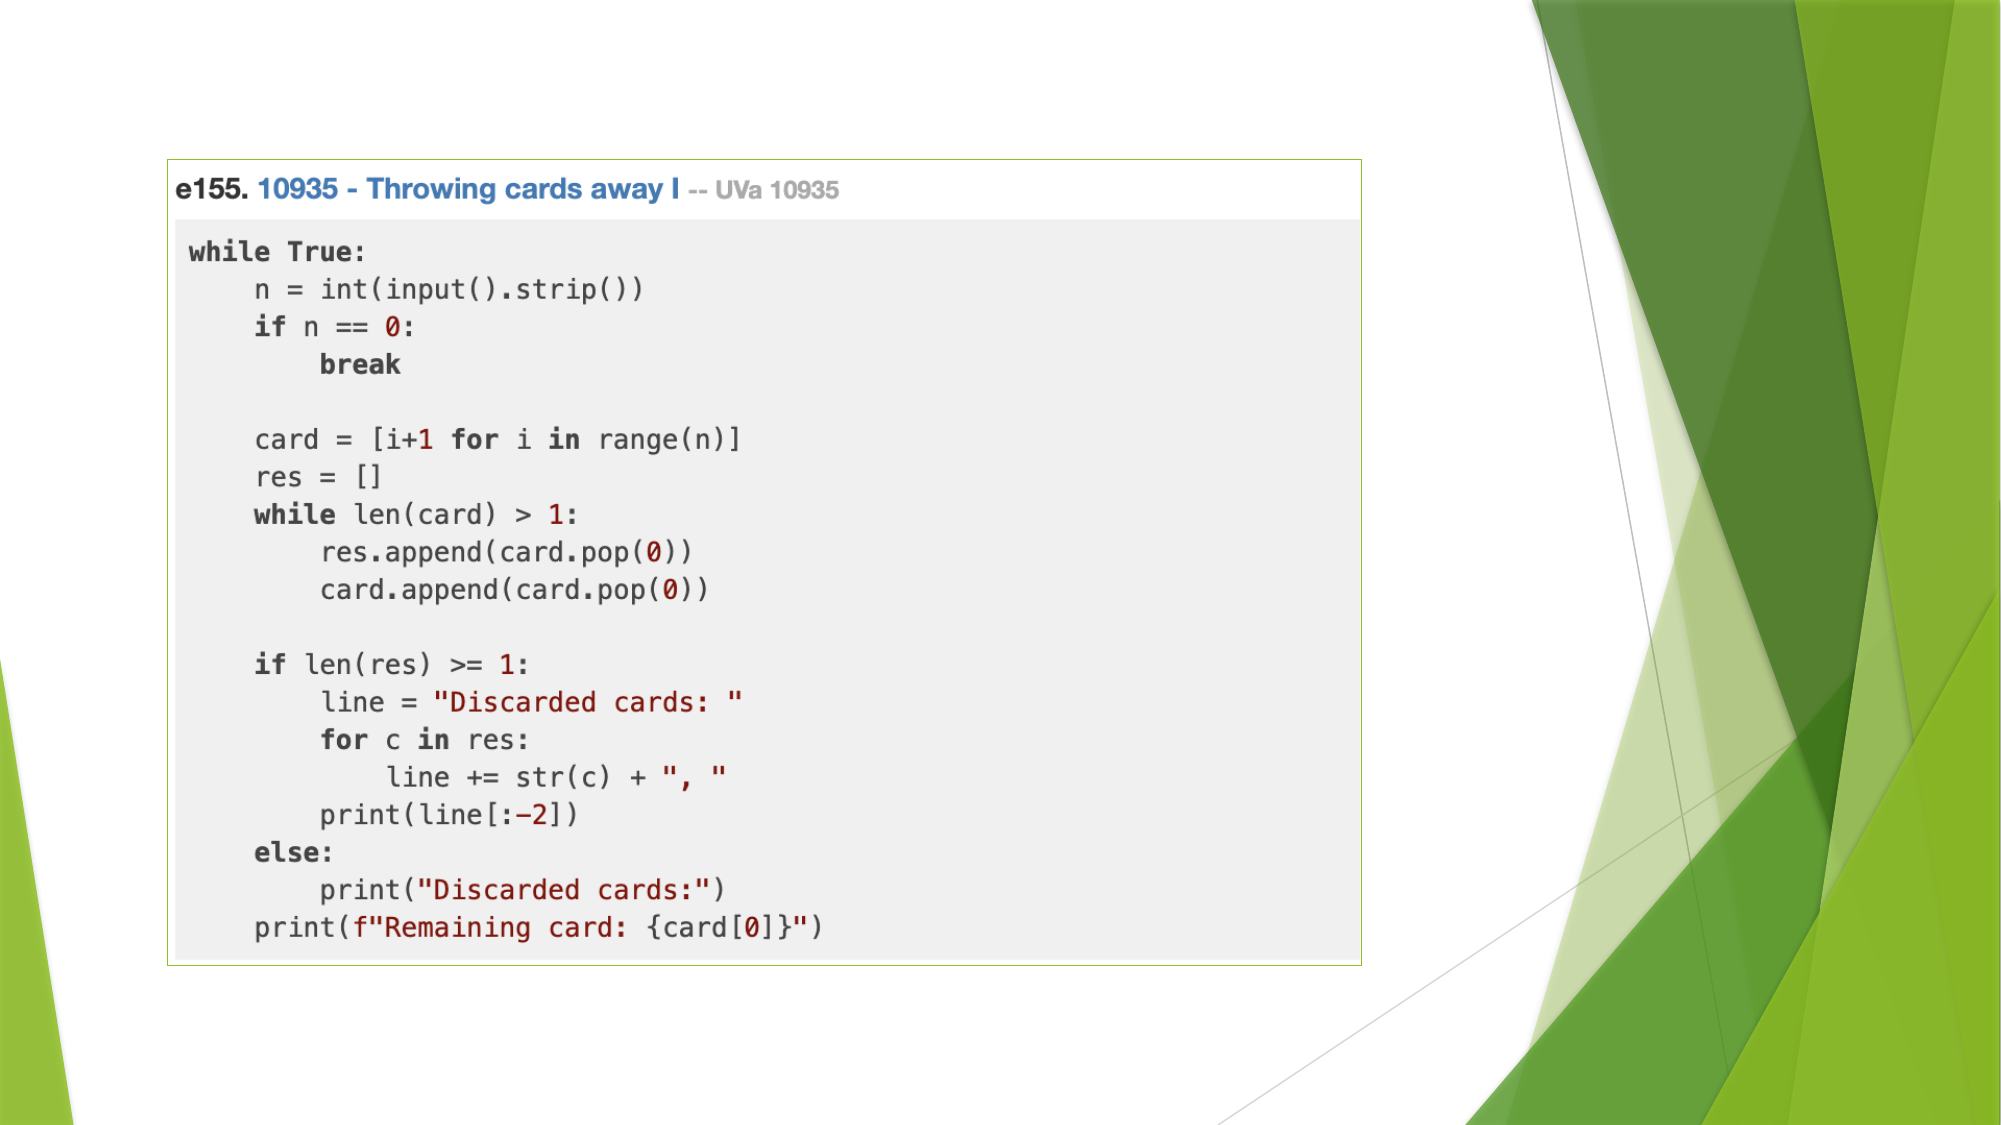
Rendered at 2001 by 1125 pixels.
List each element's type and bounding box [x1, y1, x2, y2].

picture [166, 158, 1362, 967]
